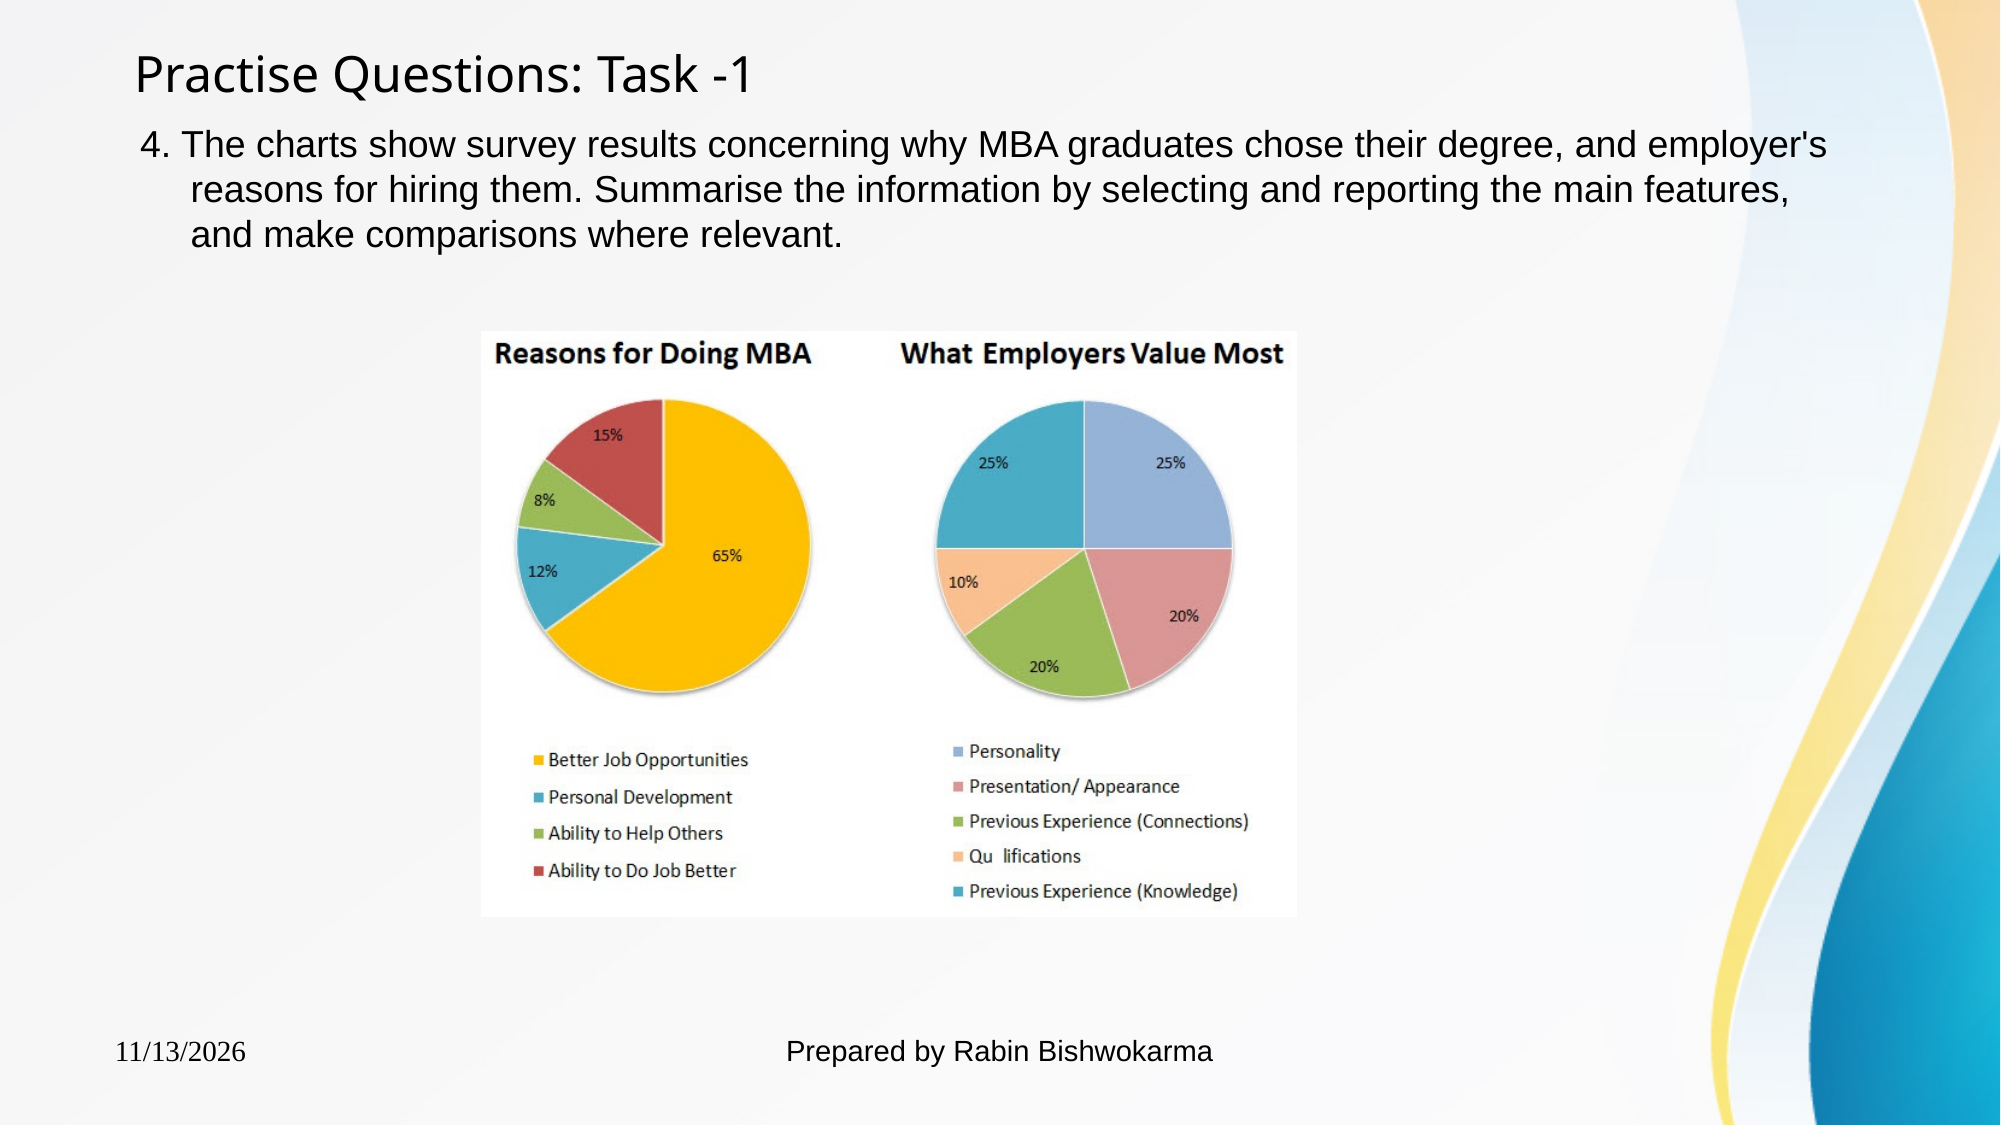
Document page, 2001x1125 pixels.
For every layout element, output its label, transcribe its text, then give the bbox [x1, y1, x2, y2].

text_box 4. The charts show survey results concerning why MBA graduates chose their degree, and employer's reasons for hiring them. Summarise the information by selecting and reporting the main features, and make comparisons where relevant. [119, 112, 1856, 307]
footer Prepared by Rabin Bishwokarma [683, 1024, 1317, 1103]
text_box Practise Questions: Task -1 [119, 35, 1659, 110]
slide_number [1433, 1024, 1900, 1103]
slide_number [99, 1024, 567, 1103]
picture [0, 0, 2001, 1125]
